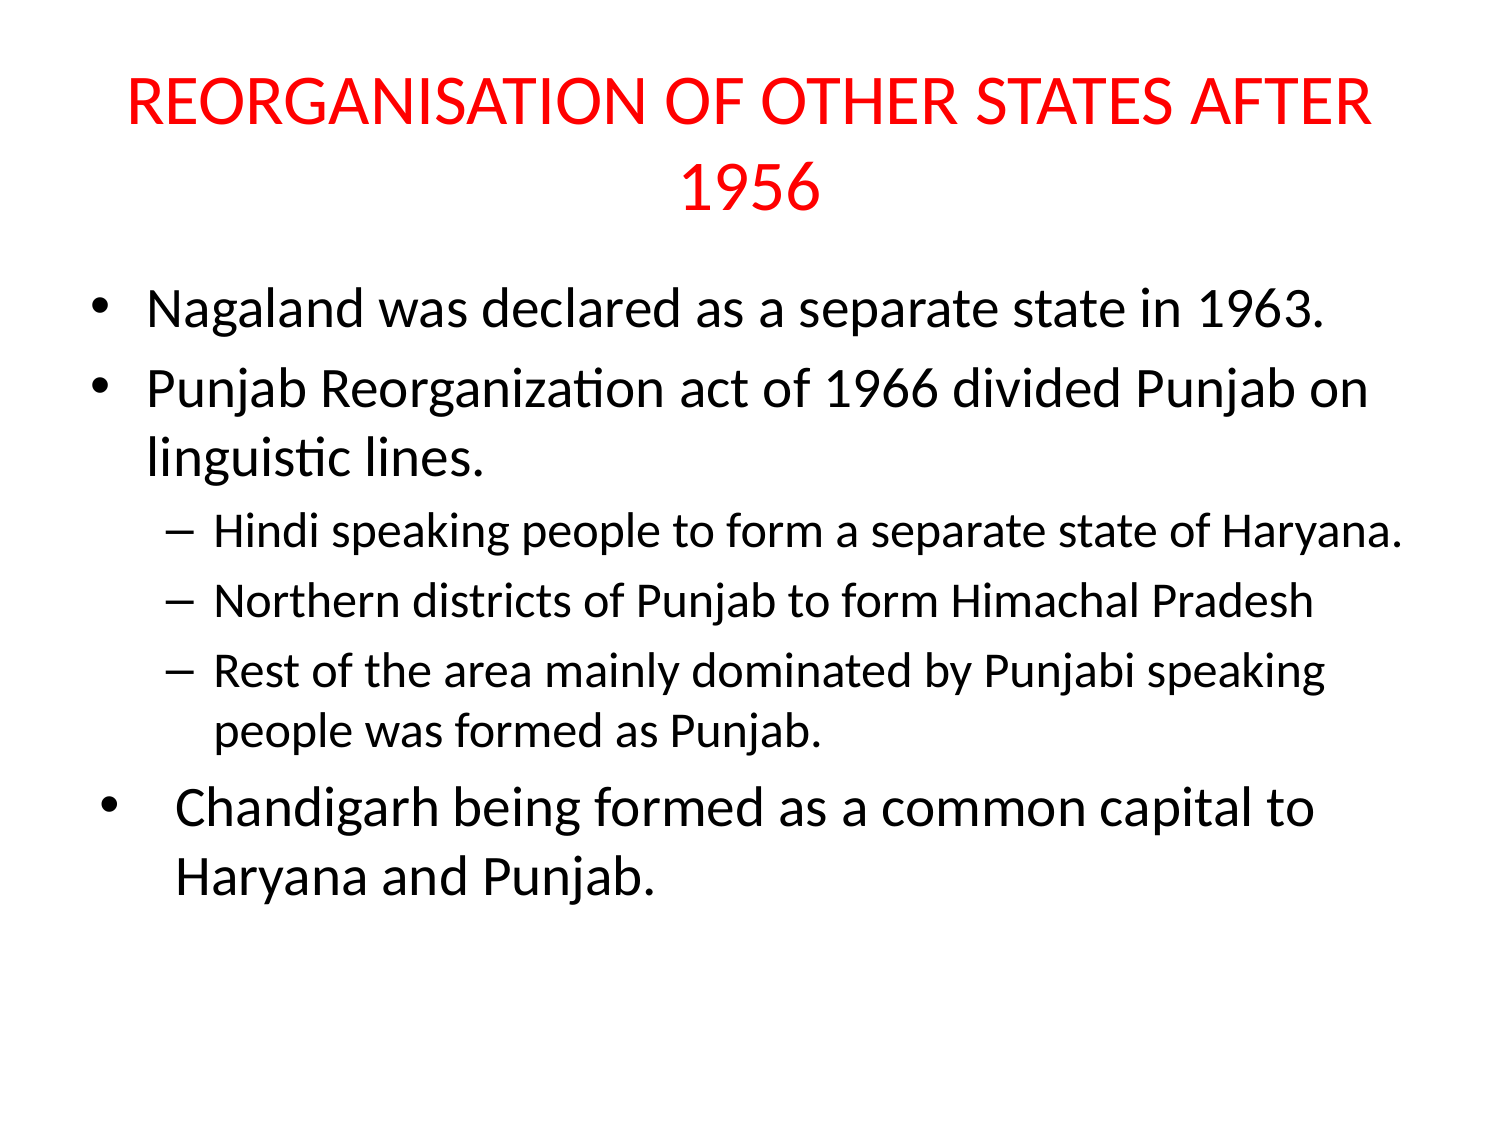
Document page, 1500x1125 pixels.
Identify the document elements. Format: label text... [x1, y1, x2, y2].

list Nagaland was declared as a separate state in 1963. Punjab Reorganization act of 1966 divided Punjab on linguistic lines. Hindi speaking people to form a separate state of Haryana. Northern districts of Punjab to form Himachal Pradesh Rest of the area mainly dominated by Punjabi speaking people was formed as Punjab. Chandigarh being formed as a common capital to Haryana and Punjab. [75, 262, 1425, 1005]
title REORGANISATION OF OTHER STATES AFTER 1956 [75, 45, 1425, 233]
